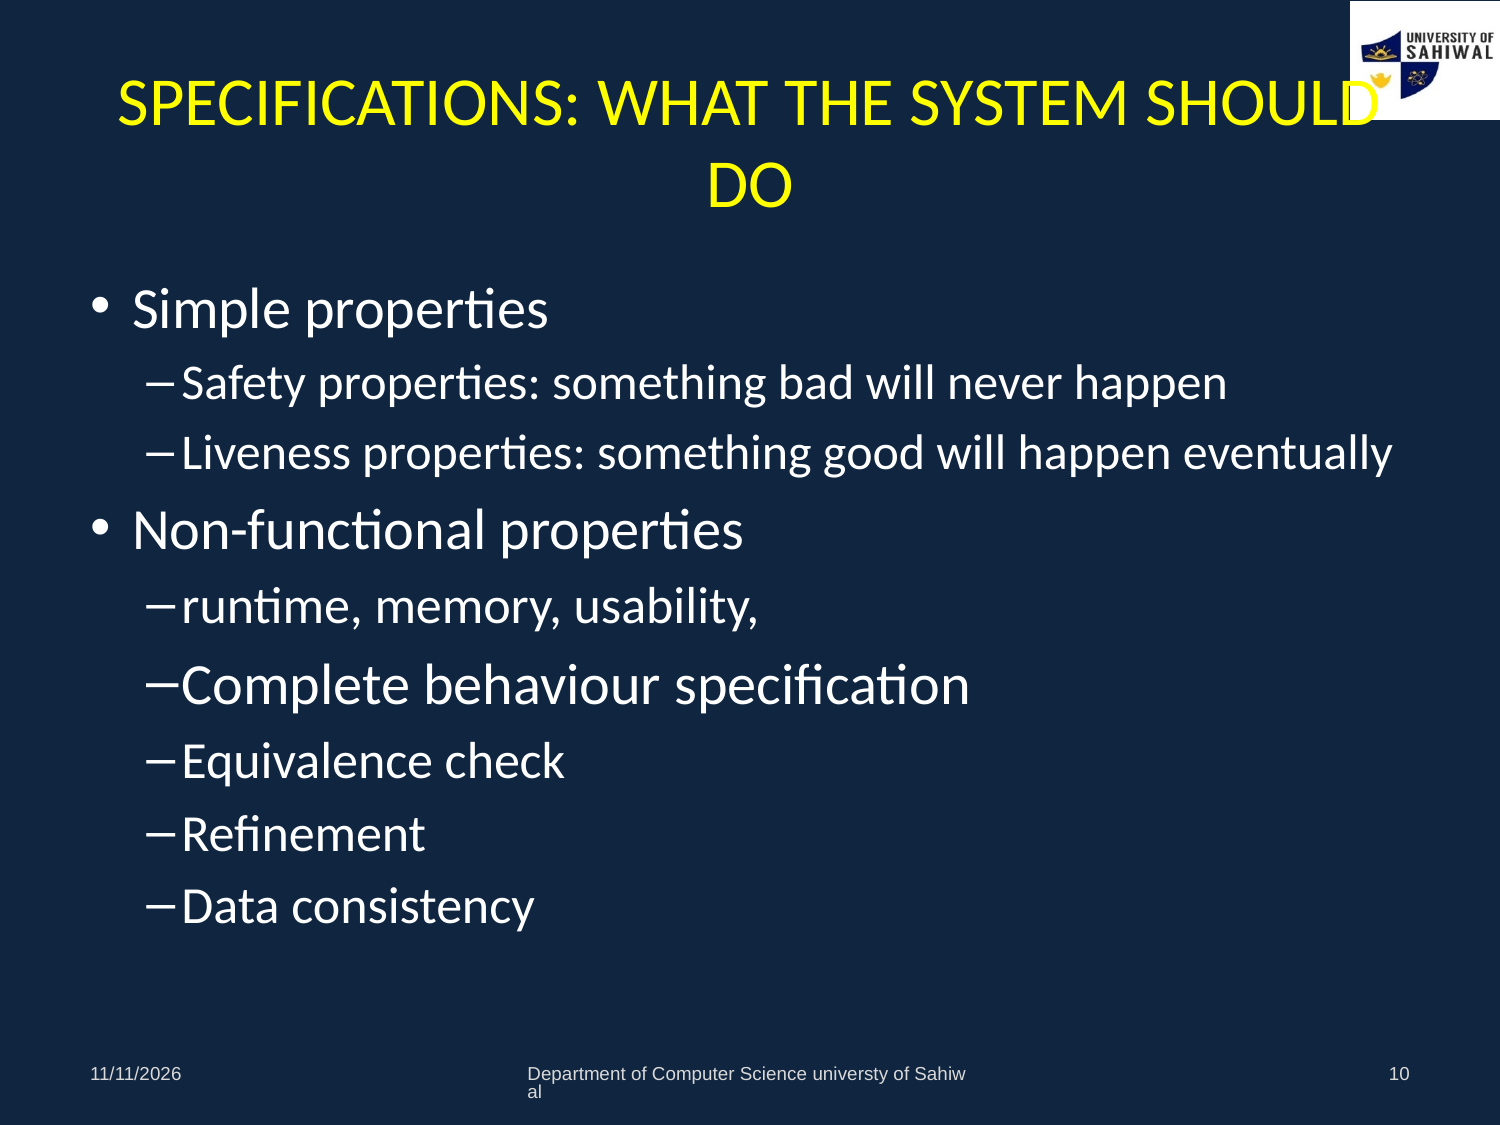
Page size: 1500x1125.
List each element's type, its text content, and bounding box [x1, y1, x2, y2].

list Simple properties Safety properties: something bad will never happen Liveness properties: something good will happen eventually Non-functional properties runtime, memory, usability, Complete behaviour specification Equivalence check Refinement Data consistency [75, 262, 1425, 1005]
footer Department of Computer Science universty of Sahiwal [512, 1042, 988, 1103]
picture [1350, 1, 1500, 120]
title SPECIFICATIONS: WHAT THE SYSTEM SHOULD DO [75, 45, 1425, 233]
slide_number 10 [1074, 1042, 1425, 1103]
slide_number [75, 1042, 425, 1103]
